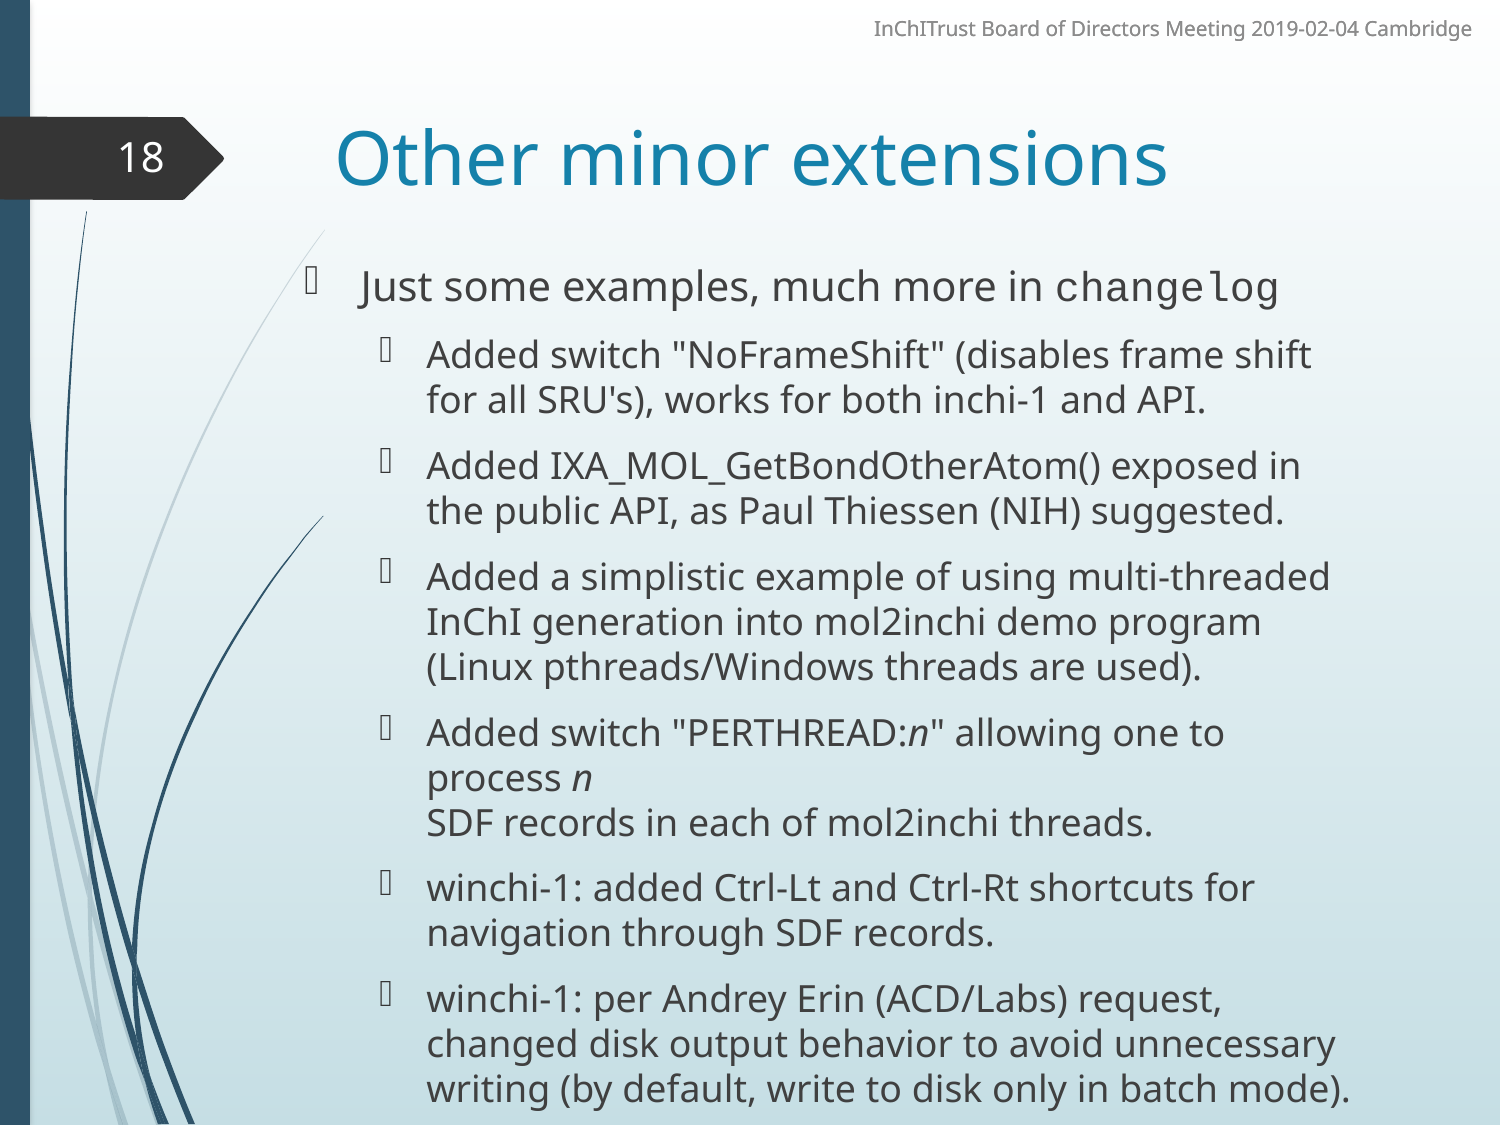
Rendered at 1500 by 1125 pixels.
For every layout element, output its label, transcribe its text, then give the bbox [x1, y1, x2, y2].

title Other minor extensions [318, 102, 1401, 313]
slide_number 18 [83, 129, 180, 189]
list Just some examples, much more in changelog Added switch "NoFrameShift" (disables frame shift for all SRU's), works for both inchi-1 and API. Added IXA_MOL_GetBondOtherAtom() exposed in the public API, as Paul Thiessen (NIH) suggested. Added a simplistic example of using multi-threaded InChI generation into mol2inchi demo program (Linux pthreads/Windows threads are used). Added switch "PERTHREAD:n" allowing one to process n SDF records in each of mol2inchi threads. winchi-1: added Ctrl-Lt and Ctrl-Rt shortcuts for navigation through SDF records. winchi-1: per Andrey Erin (ACD/Labs) request, changed disk output behavior to avoid unnecessary writing (by default, write to disk only in batch mode). … [289, 252, 1371, 873]
